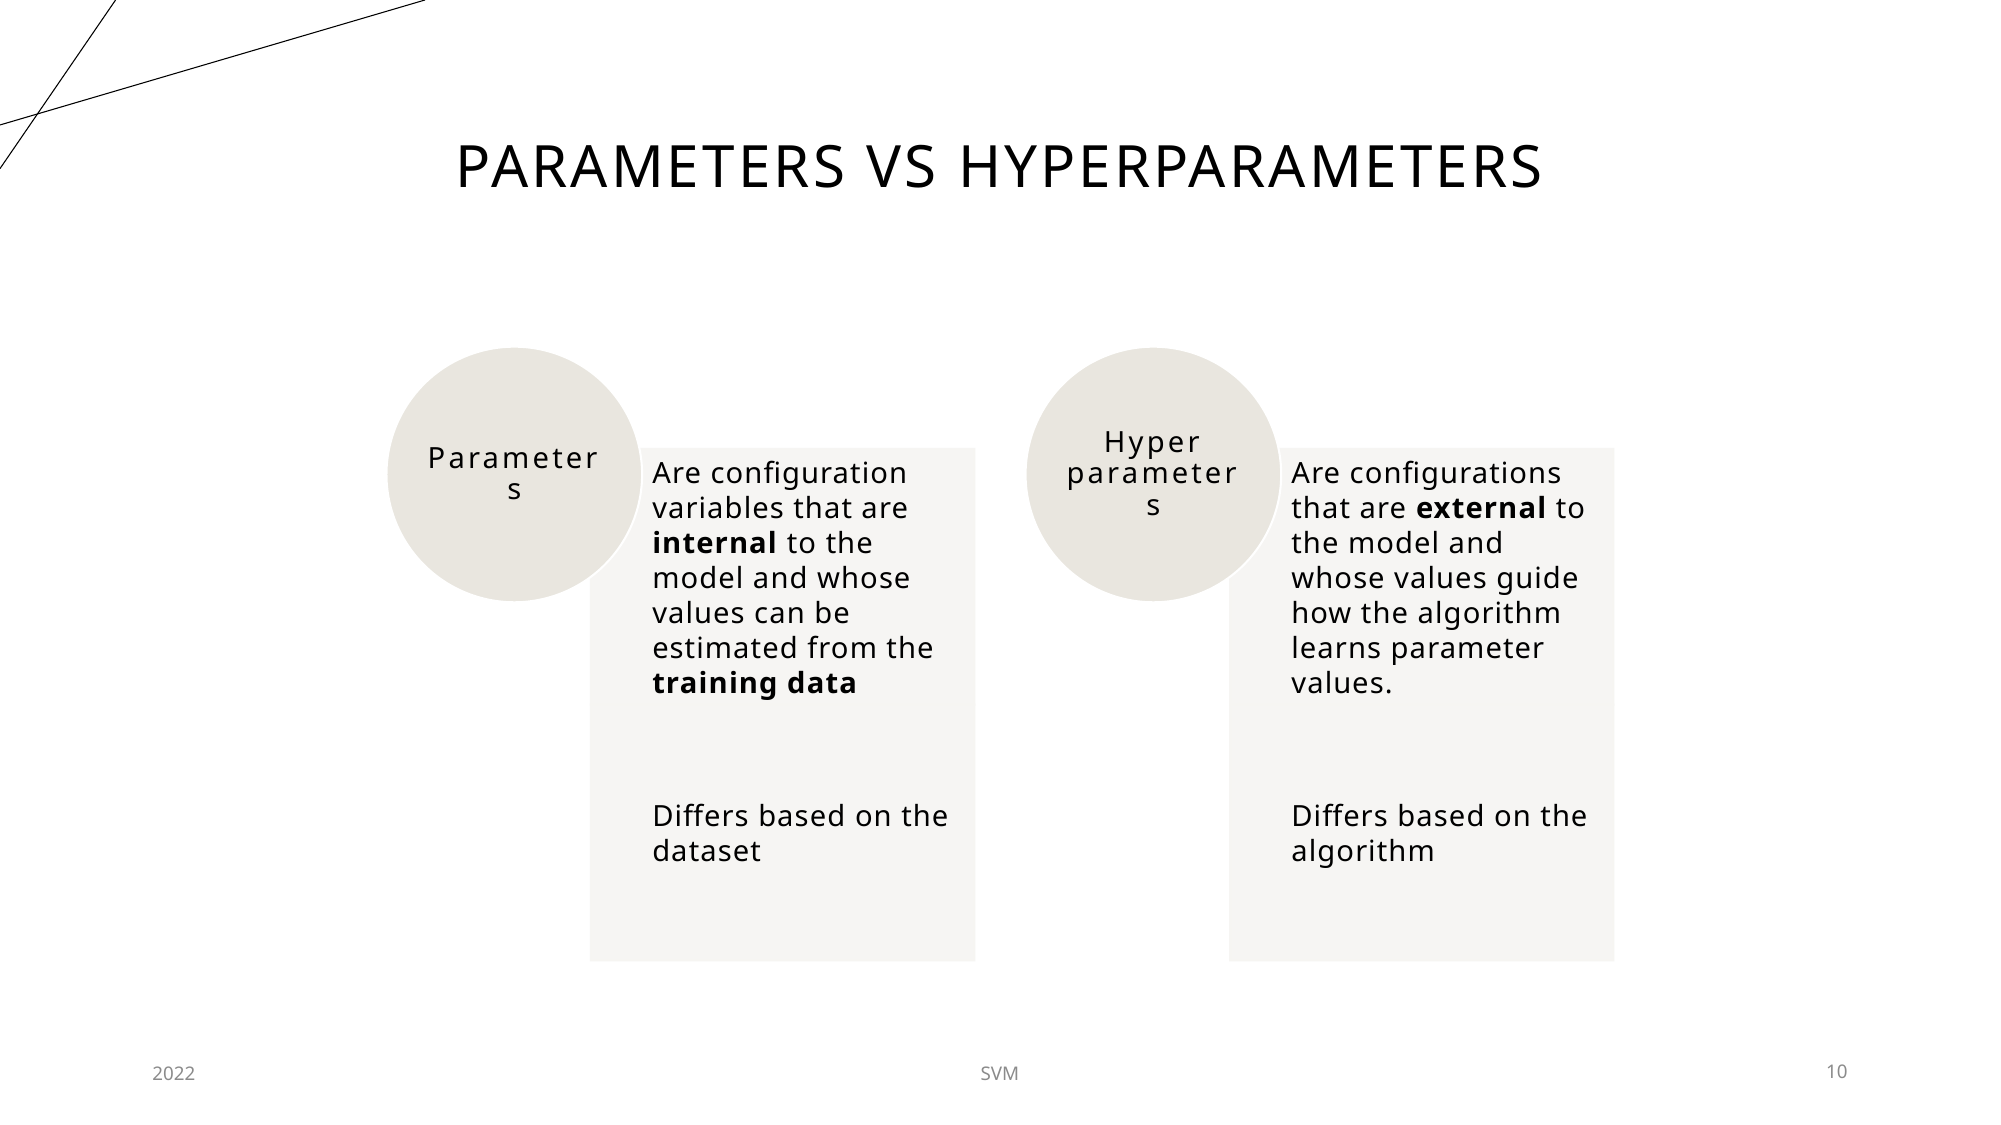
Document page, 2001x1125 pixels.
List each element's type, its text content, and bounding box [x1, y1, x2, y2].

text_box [137, 346, 1863, 961]
slide_number 2022 [137, 1042, 588, 1103]
slide_number 10 [1412, 1042, 1863, 1103]
footer SVM [662, 1042, 1338, 1103]
title Parameters VS Hyperparameters [137, 59, 1863, 278]
